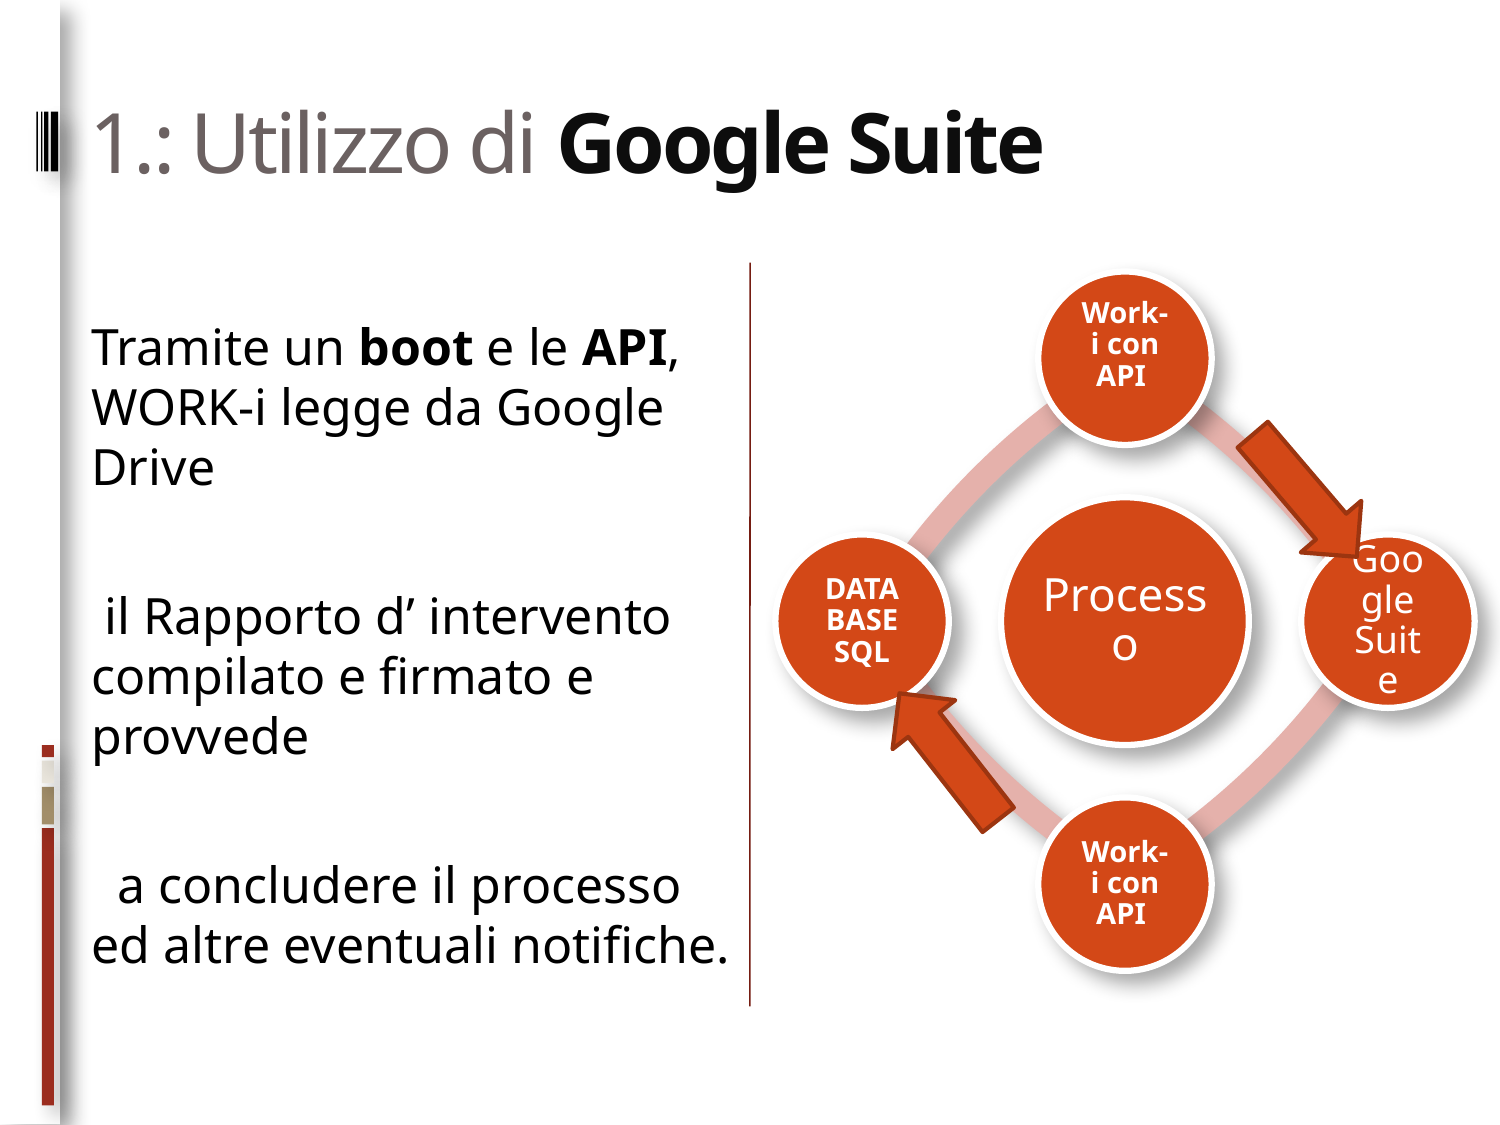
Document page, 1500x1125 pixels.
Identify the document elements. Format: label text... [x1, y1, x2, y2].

list Tramite un boot e le API, WORK-i legge da Google Drive il Rapporto d’ intervento compilato e firmato e provvede a concludere il processo ed altre eventuali notifiche. [76, 243, 763, 986]
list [774, 237, 1476, 1006]
title 1.: Utilizzo di Google Suite [75, 34, 1425, 247]
